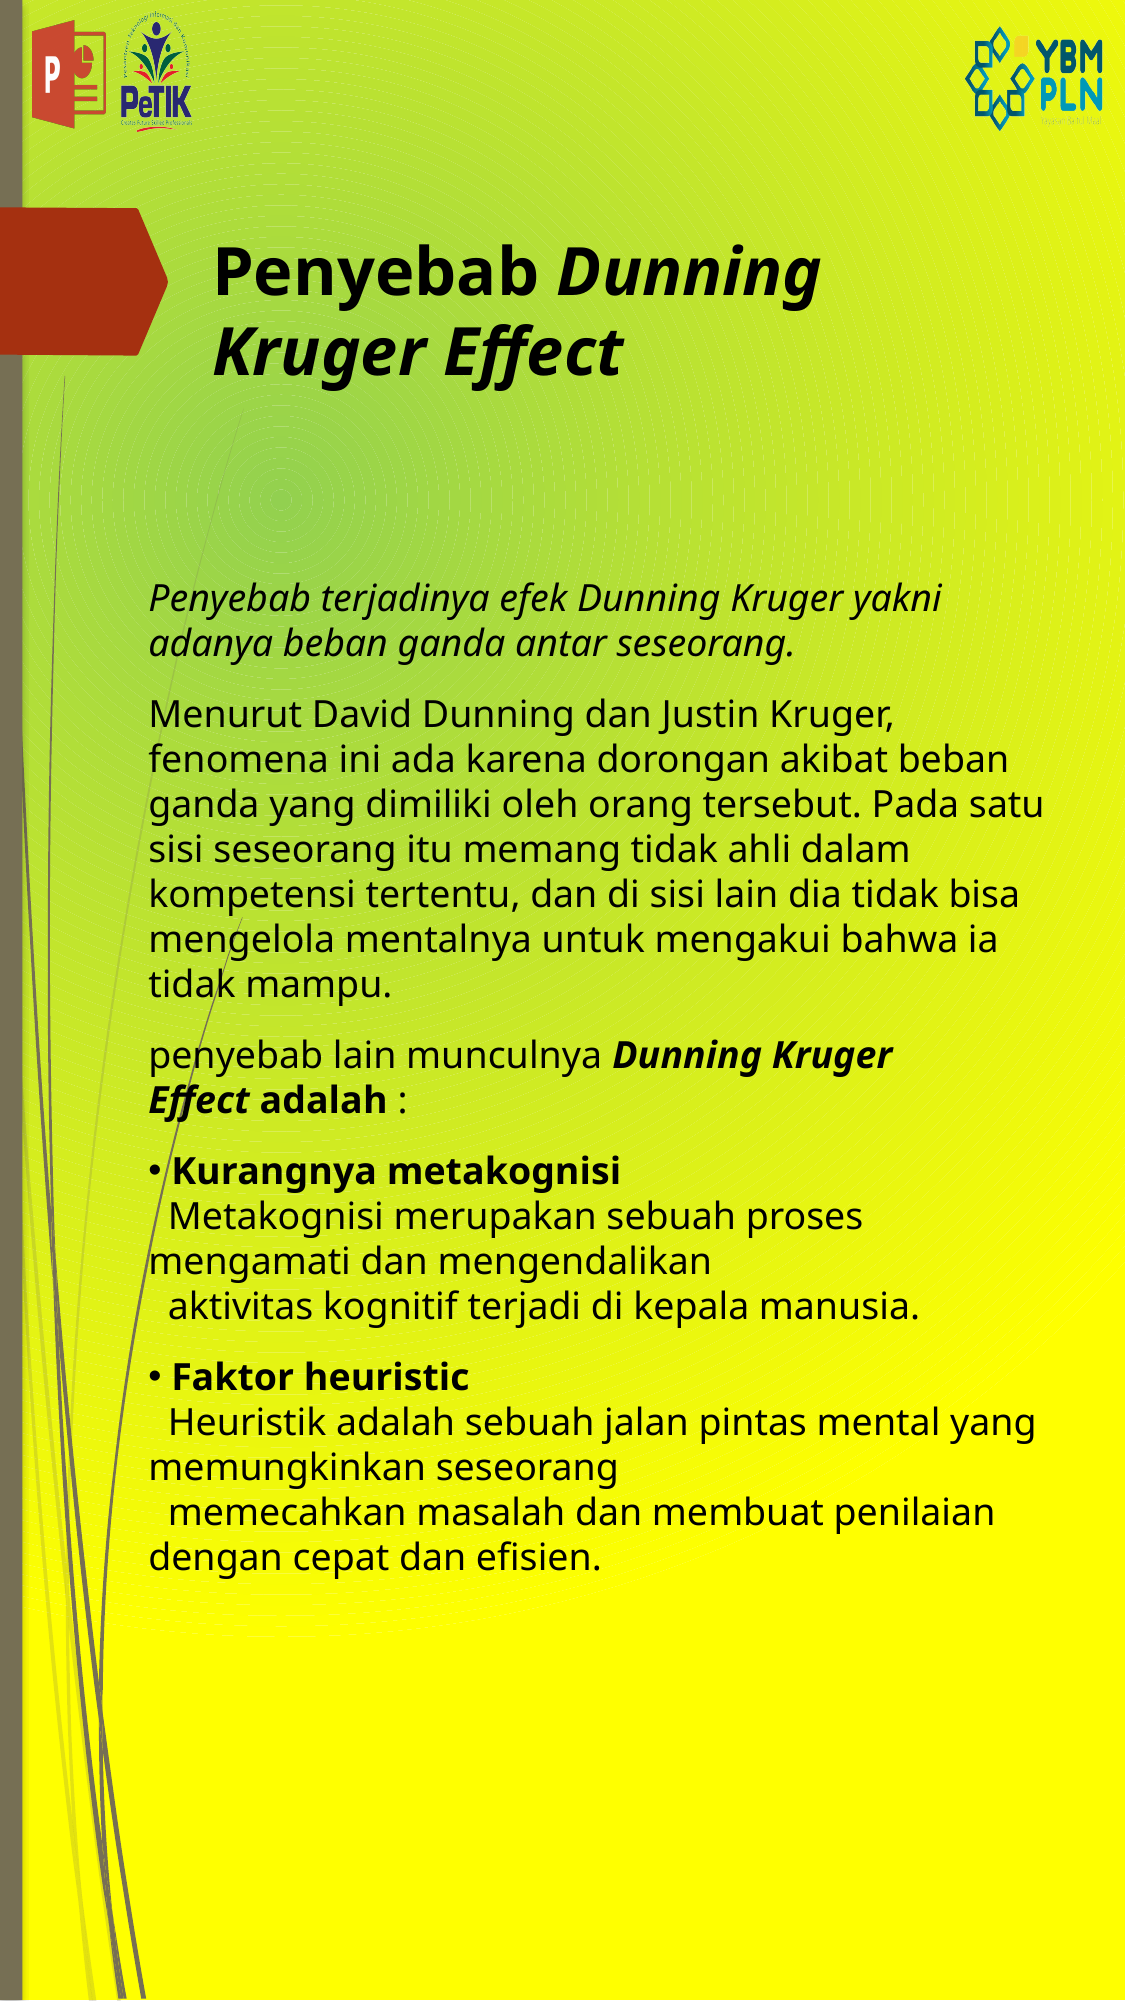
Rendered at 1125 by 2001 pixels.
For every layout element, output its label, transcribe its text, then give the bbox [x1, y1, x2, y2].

picture [121, 11, 192, 132]
text_box Penyebab terjadinya efek Dunning Kruger yakni adanya beban ganda antar seseorang. Menurut David Dunning dan Justin Kruger, fenomena ini ada karena dorongan akibat beban ganda yang dimiliki oleh orang tersebut. Pada satu sisi seseorang itu memang tidak ahli dalam kompetensi tertentu, dan di sisi lain dia tidak bisa mengelola mentalnya untuk mengakui bahwa ia tidak mampu. penyebab lain munculnya Dunning Kruger Effect adalah : Kurangnya metakognisi Metakognisi merupakan sebuah proses mengamati dan mengendalikan aktivitas kognitif terjadi di kepala manusia. Faktor heuristic Heuristik adalah sebuah jalan pintas mental yang memungkinkan seseorang memecahkan masalah dan membuat penilaian dengan cepat dan efisien. [133, 566, 1061, 1586]
picture [32, 20, 106, 129]
picture [957, 23, 1110, 132]
text_box Penyebab Dunning Kruger Effect [197, 221, 857, 397]
